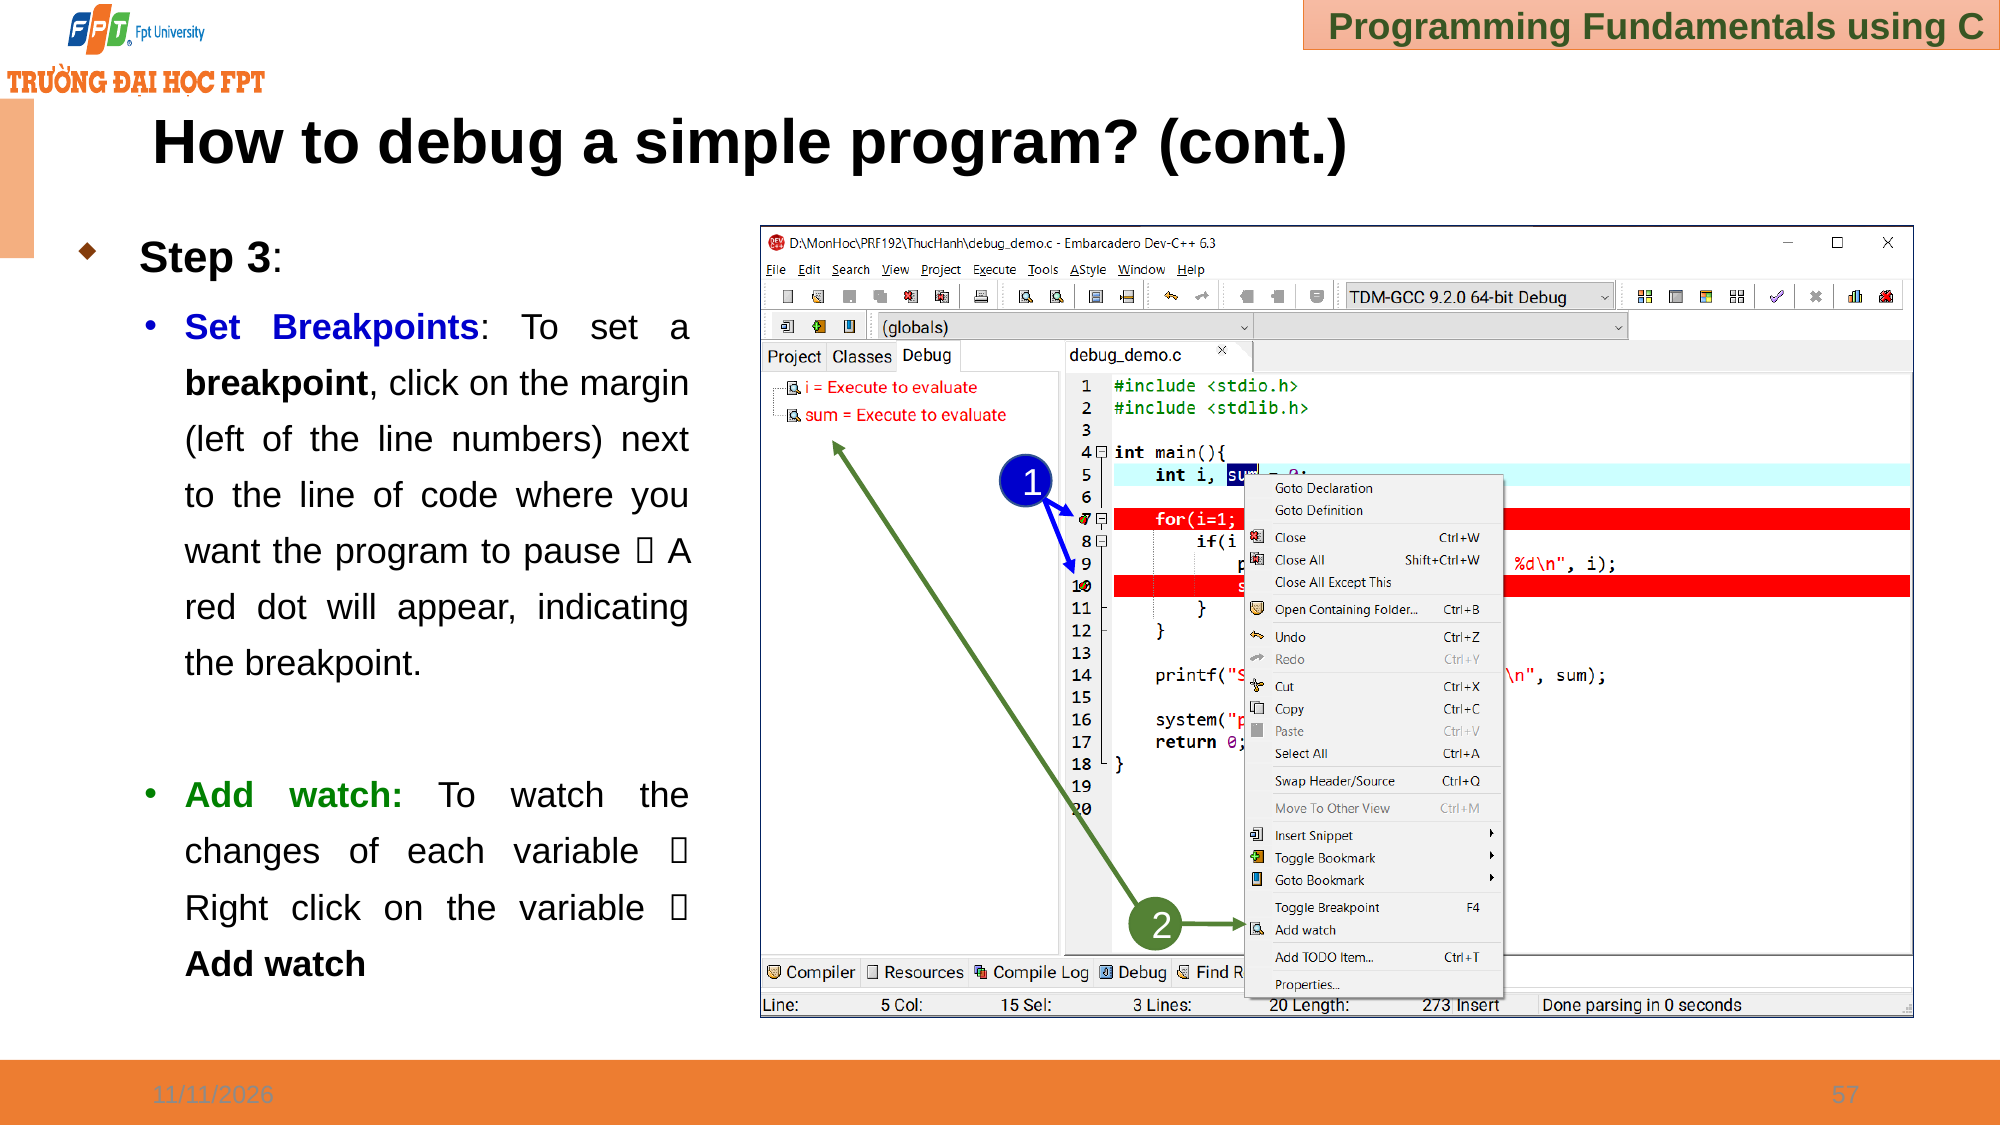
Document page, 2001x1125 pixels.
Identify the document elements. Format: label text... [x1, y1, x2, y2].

list Step 3: Set Breakpoints: To set a breakpoint, click on the margin (left of the line numbers) next to the line of code where you want the program to pause  A red dot will appear, indicating the breakpoint. Add watch: To watch the changes of each variable  Right click on the variable  Add watch [61, 220, 705, 1042]
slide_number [137, 1063, 588, 1123]
title How to debug a simple program? (cont.) [137, 96, 1863, 191]
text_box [832, 440, 1138, 906]
slide_number 57 [1424, 1063, 1875, 1123]
picture [760, 225, 1914, 1018]
